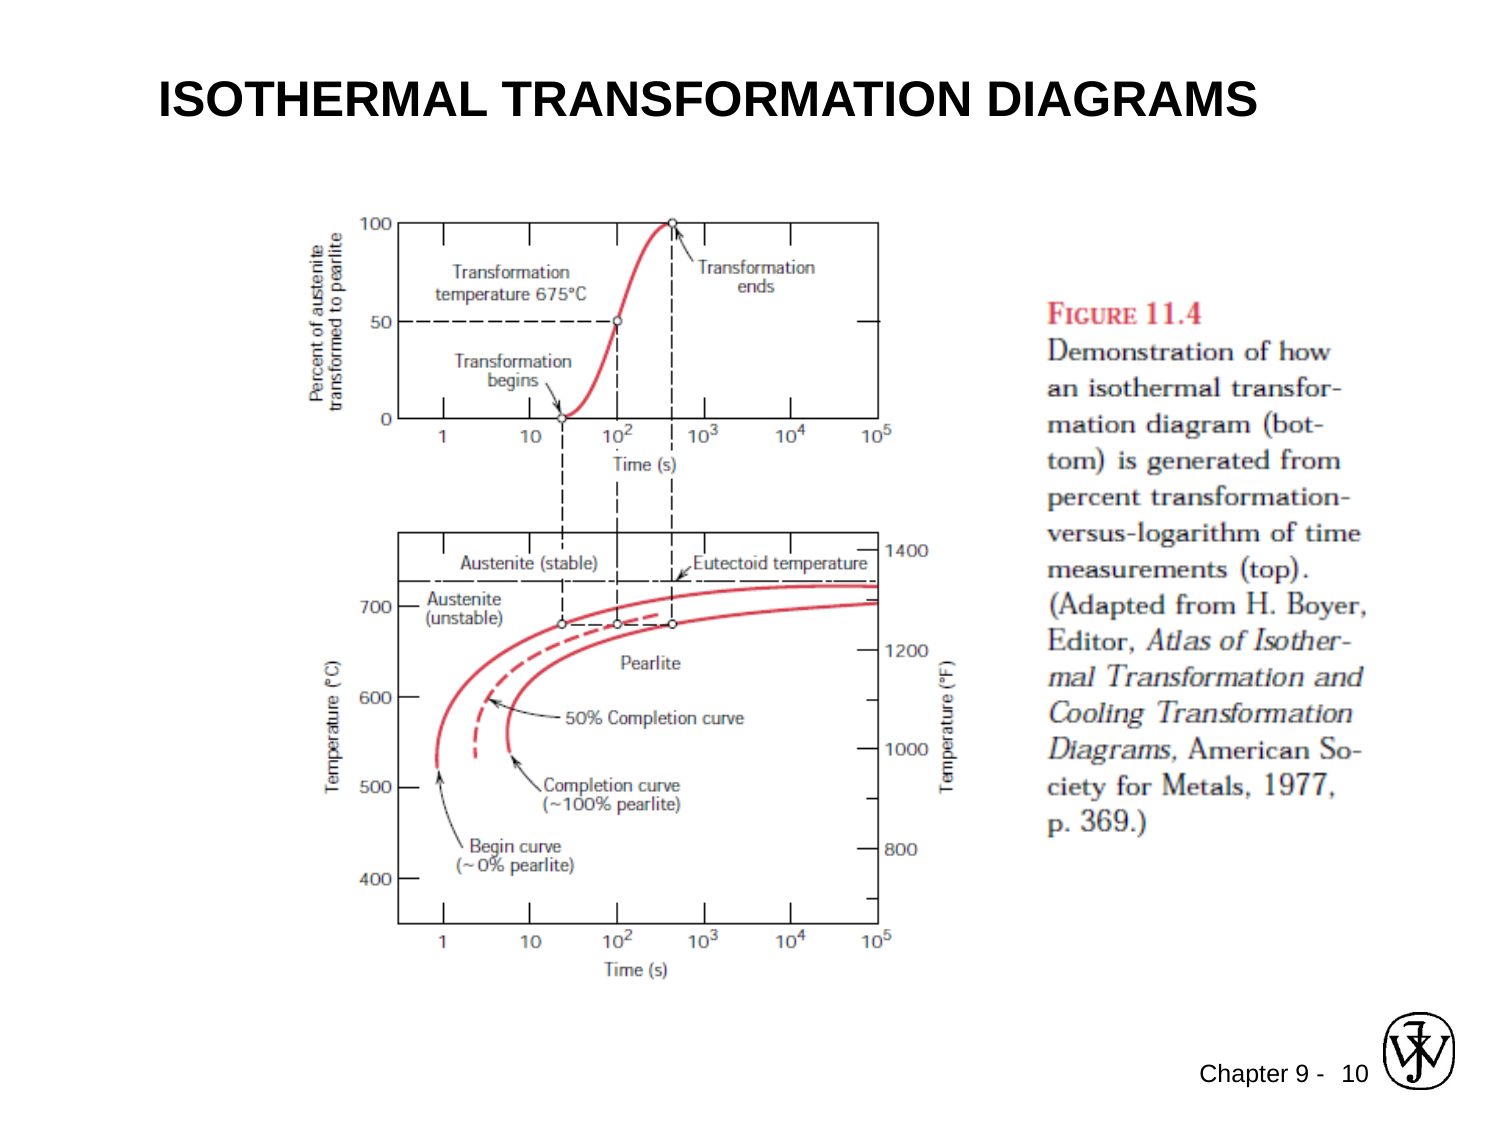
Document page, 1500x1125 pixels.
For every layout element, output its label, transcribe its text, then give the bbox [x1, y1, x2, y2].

text_box ISOTHERMAL TRANSFORMATION DIAGRAMS [143, 58, 1324, 134]
picture [181, 188, 974, 1040]
slide_number 10 [1258, 1050, 1453, 1110]
picture [987, 240, 1402, 856]
picture [1383, 1012, 1455, 1090]
